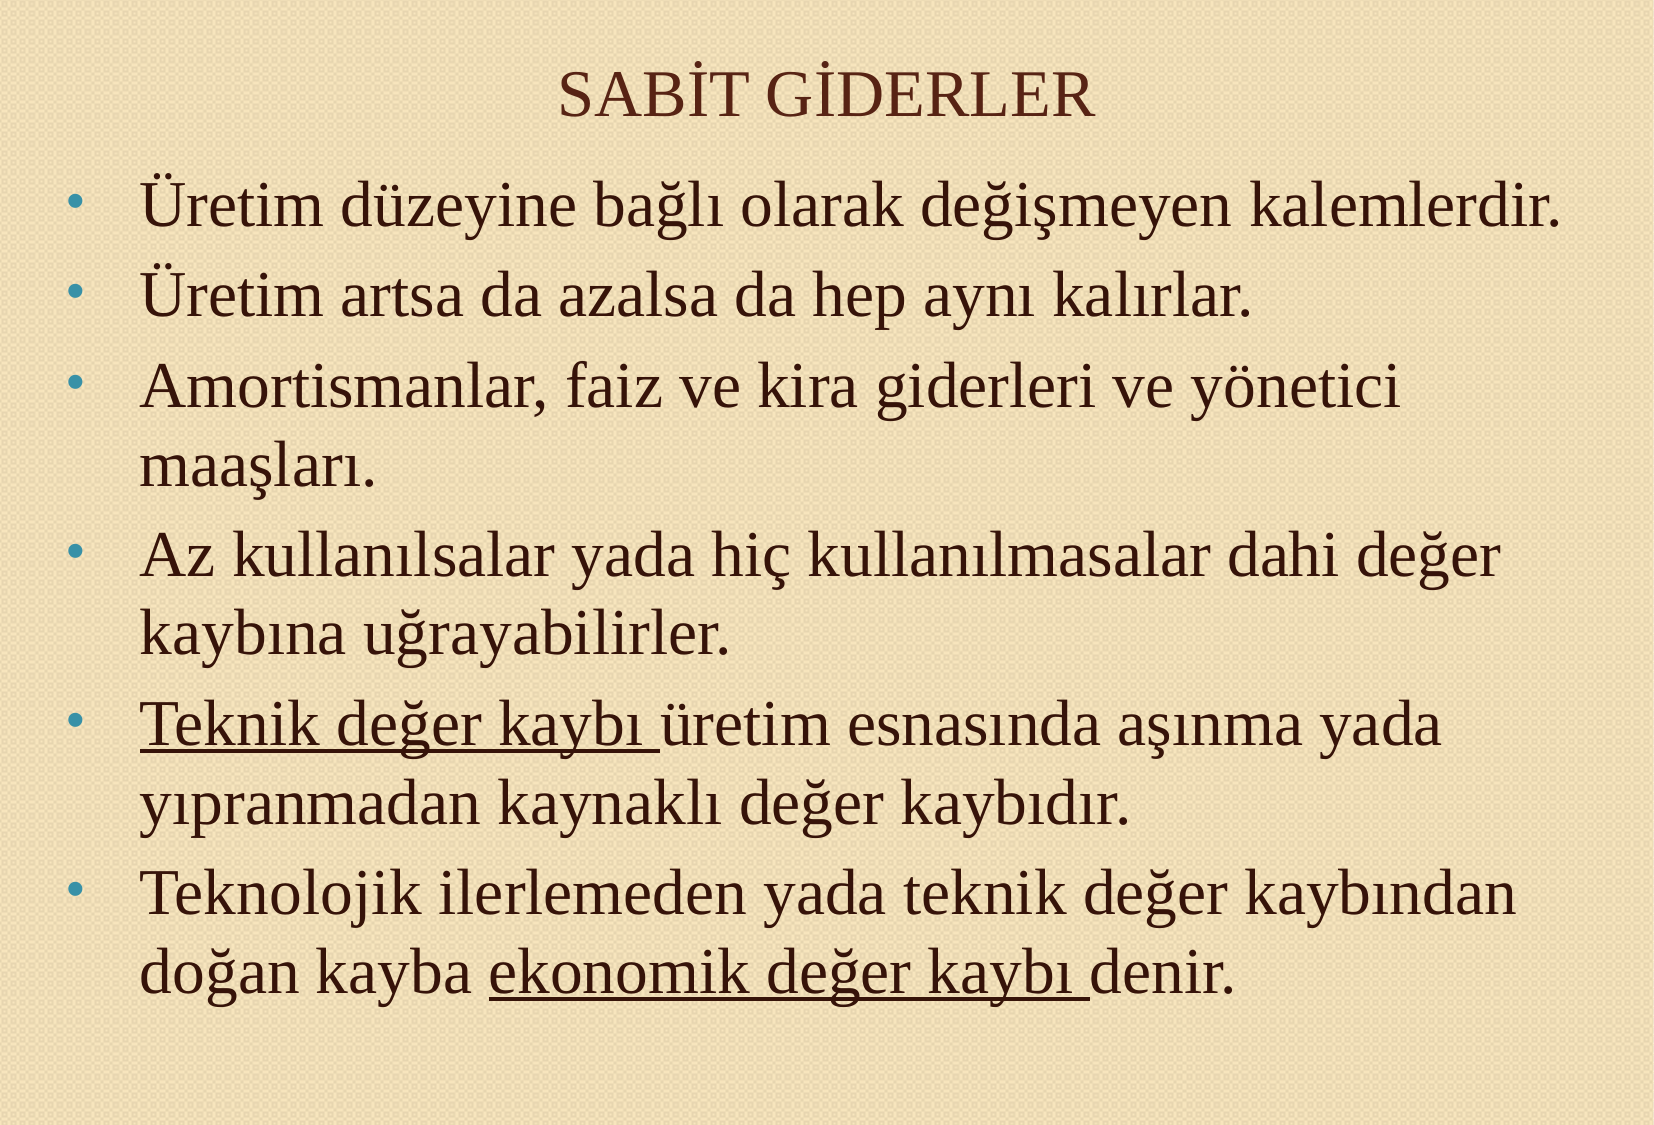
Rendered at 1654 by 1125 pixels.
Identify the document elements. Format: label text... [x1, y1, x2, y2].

subtitle Üretim düzeyine bağlı olarak değişmeyen kalemlerdir. Üretim artsa da azalsa da hep aynı kalırlar. Amortismanlar, faiz ve kira giderleri ve yönetici maaşları. Az kullanılsalar yada hiç kullanılmasalar dahi değer kaybına uğrayabilirler. Teknik değer kaybı üretim esnasında aşınma yada yıpranmadan kaynaklı değer kaybıdır. Teknolojik ilerlemeden yada teknik değer kaybından doğan kayba ekonomik değer kaybı denir. [47, 160, 1599, 1083]
title SABİT GİDERLER [23, 30, 1630, 138]
